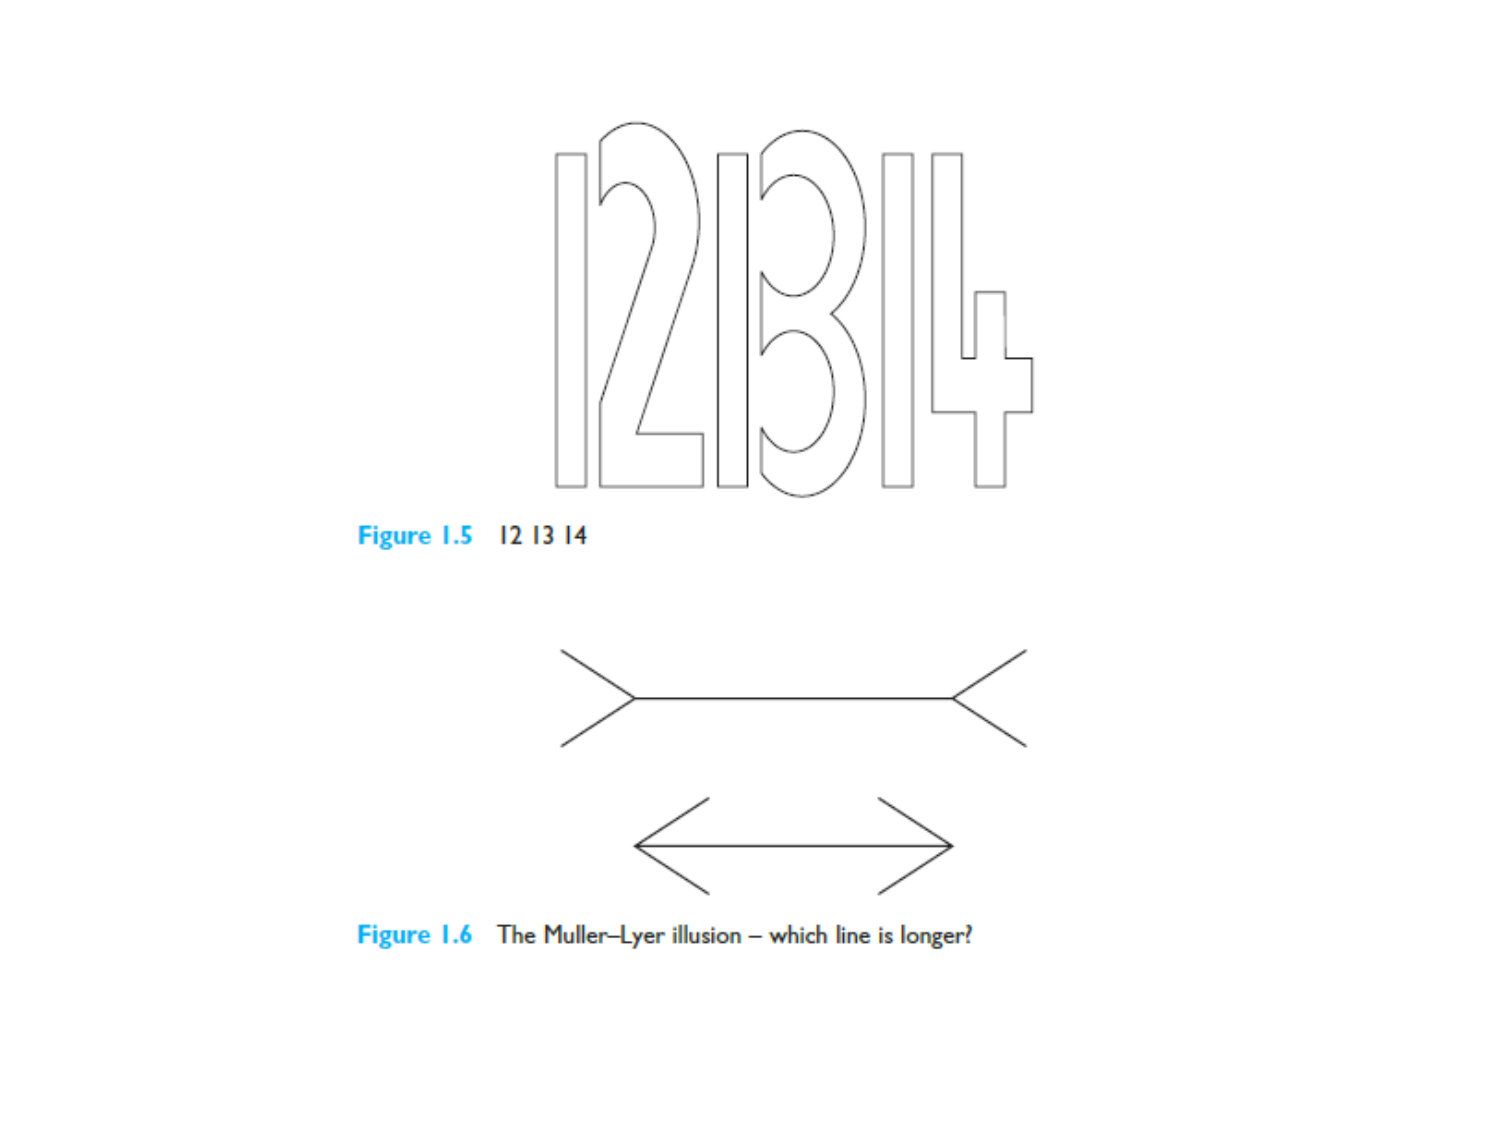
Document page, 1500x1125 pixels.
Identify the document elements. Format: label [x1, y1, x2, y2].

picture [244, 101, 1298, 988]
